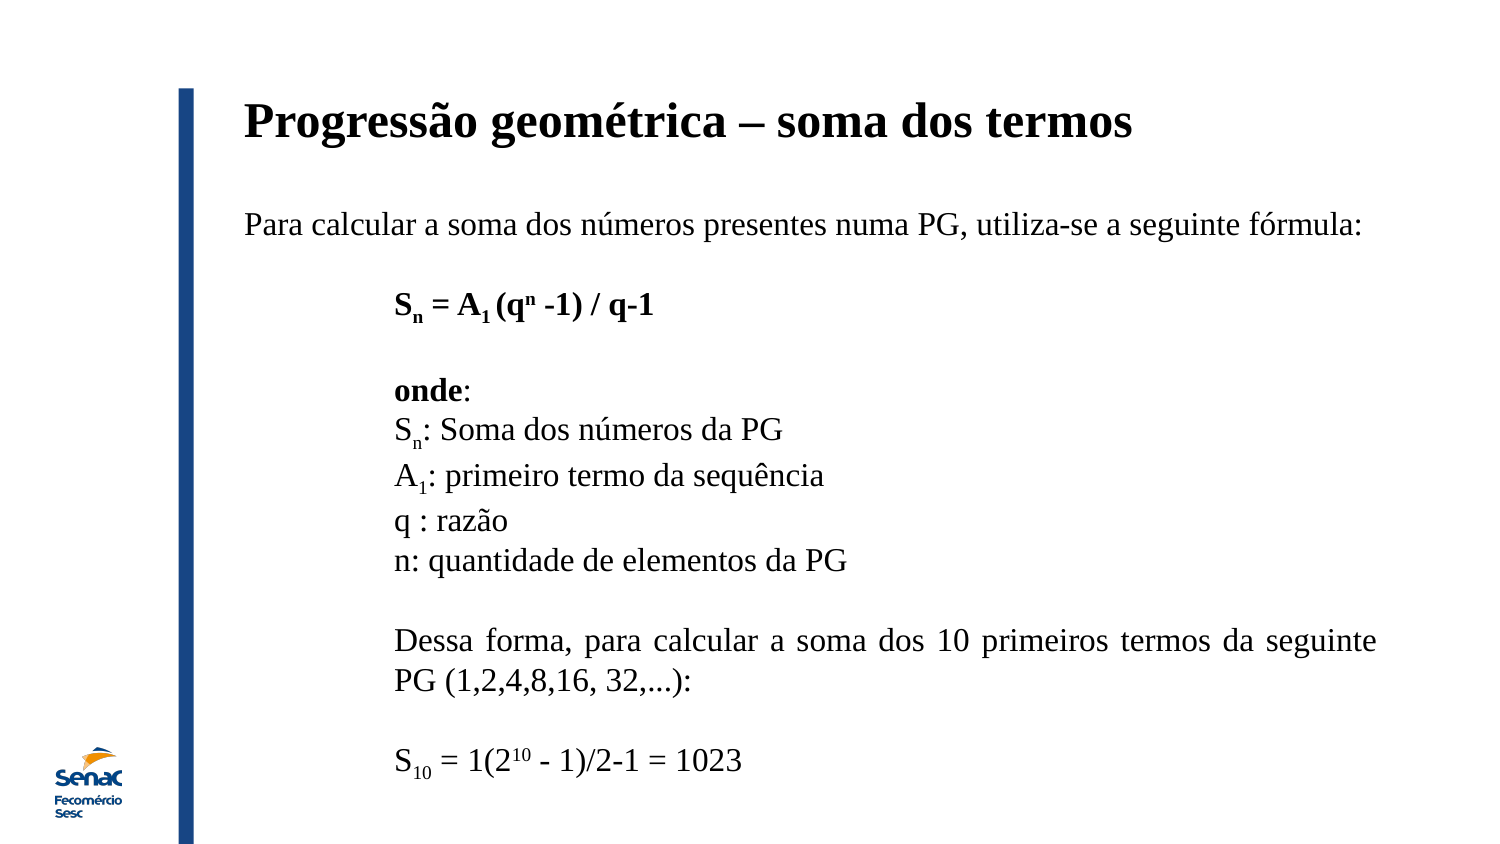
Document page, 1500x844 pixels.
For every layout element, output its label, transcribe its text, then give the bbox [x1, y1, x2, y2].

text_box Progressão geométrica – soma dos termos [229, 79, 1500, 155]
text_box Para calcular a soma dos números presentes numa PG, utiliza-se a seguinte fórmula: Sn = A1 (qn -1) / q-1 onde: Sn: Soma dos números da PG A1: primeiro termo da sequência q : razão n: quantidade de elementos da PG Dessa forma, para calcular a soma dos 10 primeiros termos da seguinte PG (1,2,4,8,16, 32,...): S10 = 1(210 - 1)/2-1 = 1023 [229, 195, 1394, 831]
picture [55, 747, 122, 818]
